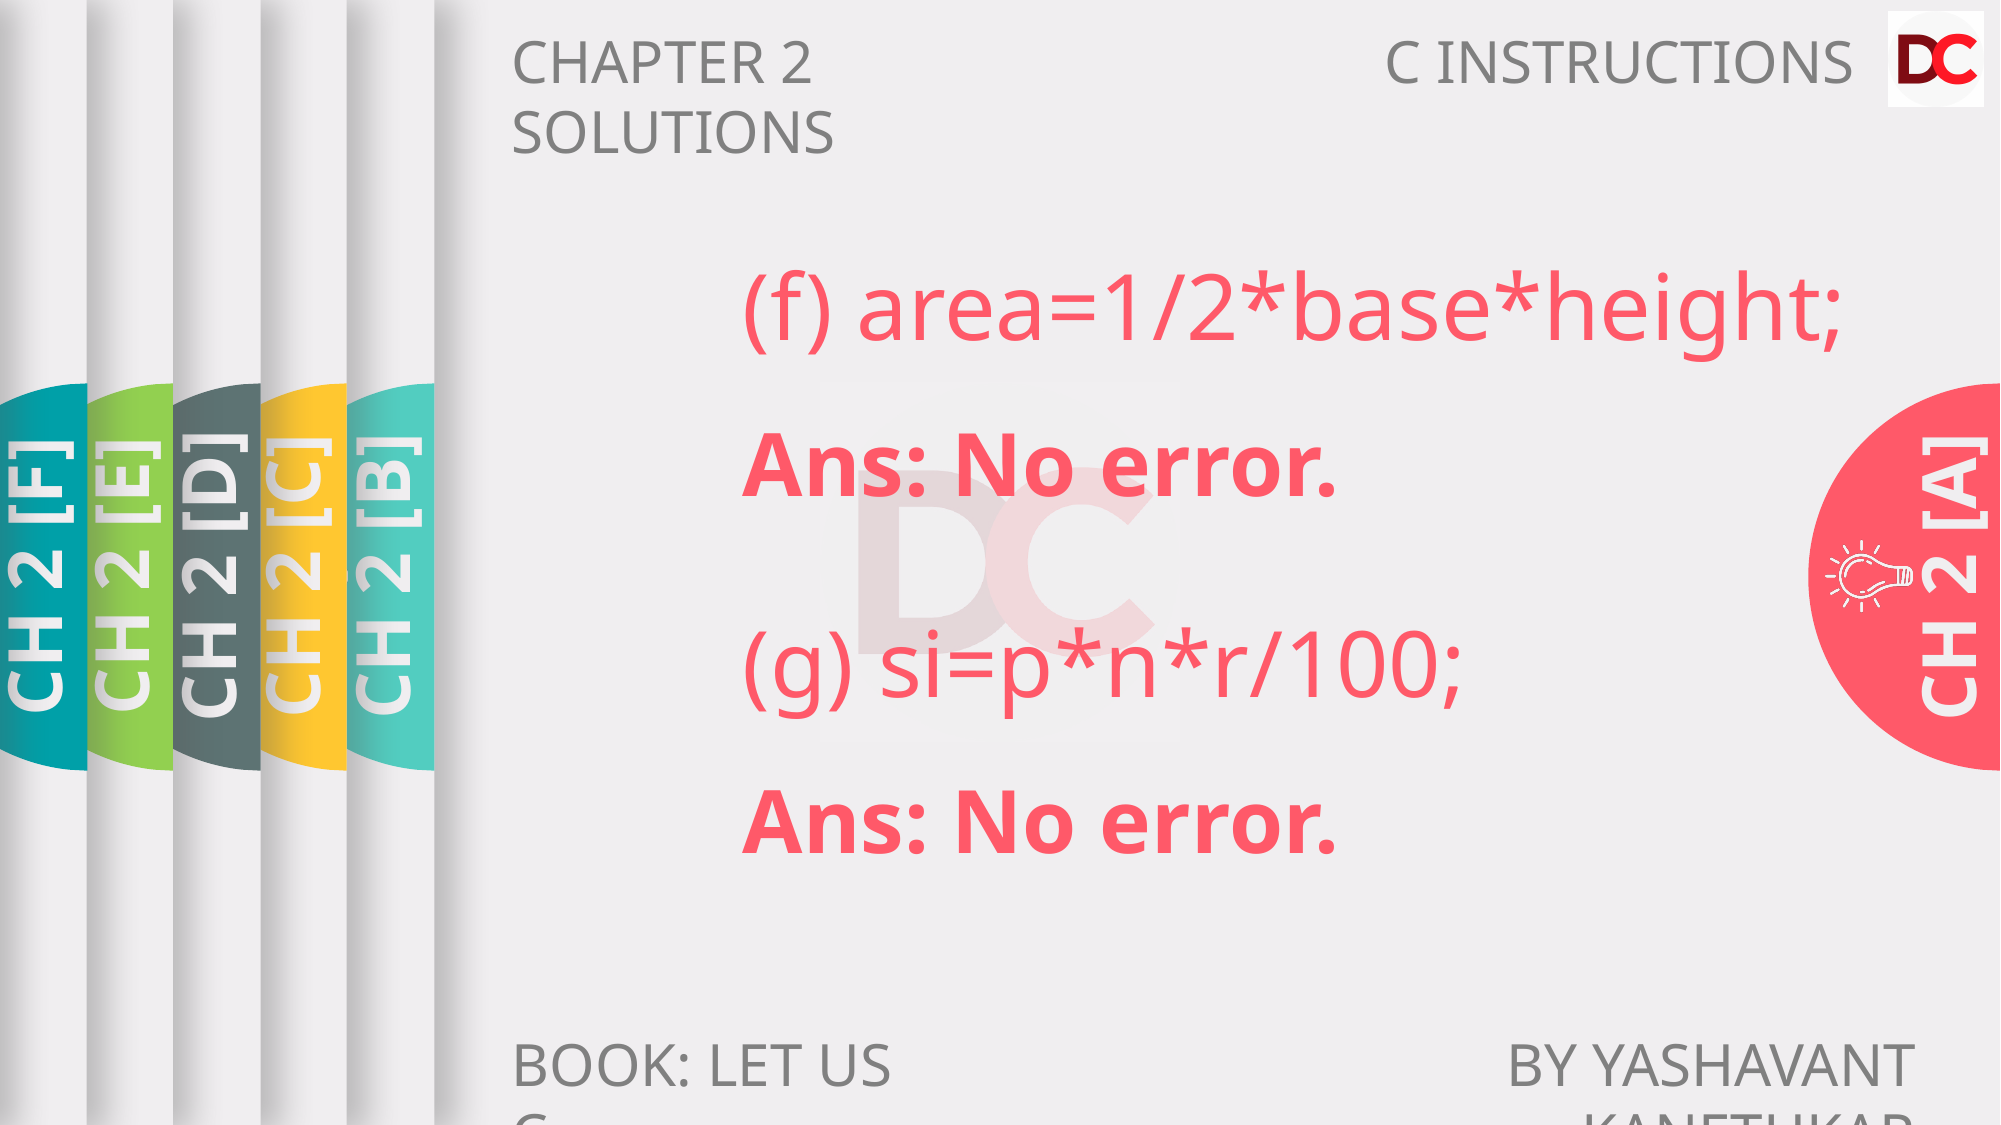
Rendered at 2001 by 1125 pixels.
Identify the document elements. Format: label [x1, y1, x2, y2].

text_box [347, 0, 435, 1125]
picture [1888, 11, 1984, 107]
text_box [261, 0, 347, 1125]
text_box [435, 0, 2000, 1125]
picture [820, 382, 1180, 742]
text_box [0, 0, 88, 1125]
text_box [173, 0, 261, 1125]
text_box [88, 0, 173, 1125]
